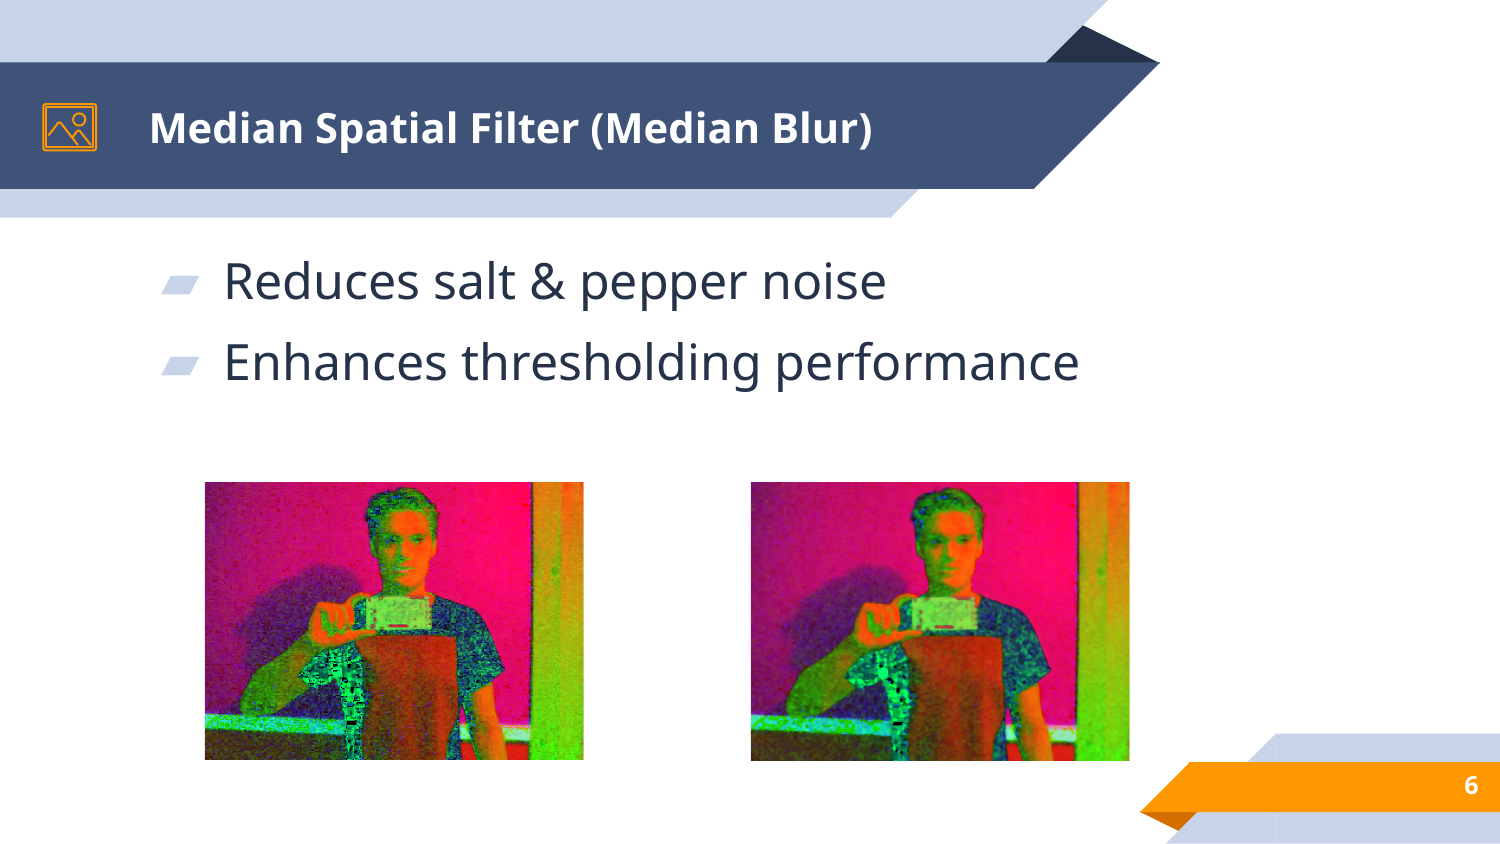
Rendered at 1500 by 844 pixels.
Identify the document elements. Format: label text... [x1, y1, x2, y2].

title Median Spatial Filter (Median Blur) [133, 64, 1035, 190]
picture [749, 482, 1130, 761]
list Reduces salt & pepper noise Enhances thresholding performance [133, 217, 1140, 422]
slide_number 6 [1249, 760, 1494, 813]
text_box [43, 103, 97, 151]
picture [204, 482, 585, 761]
